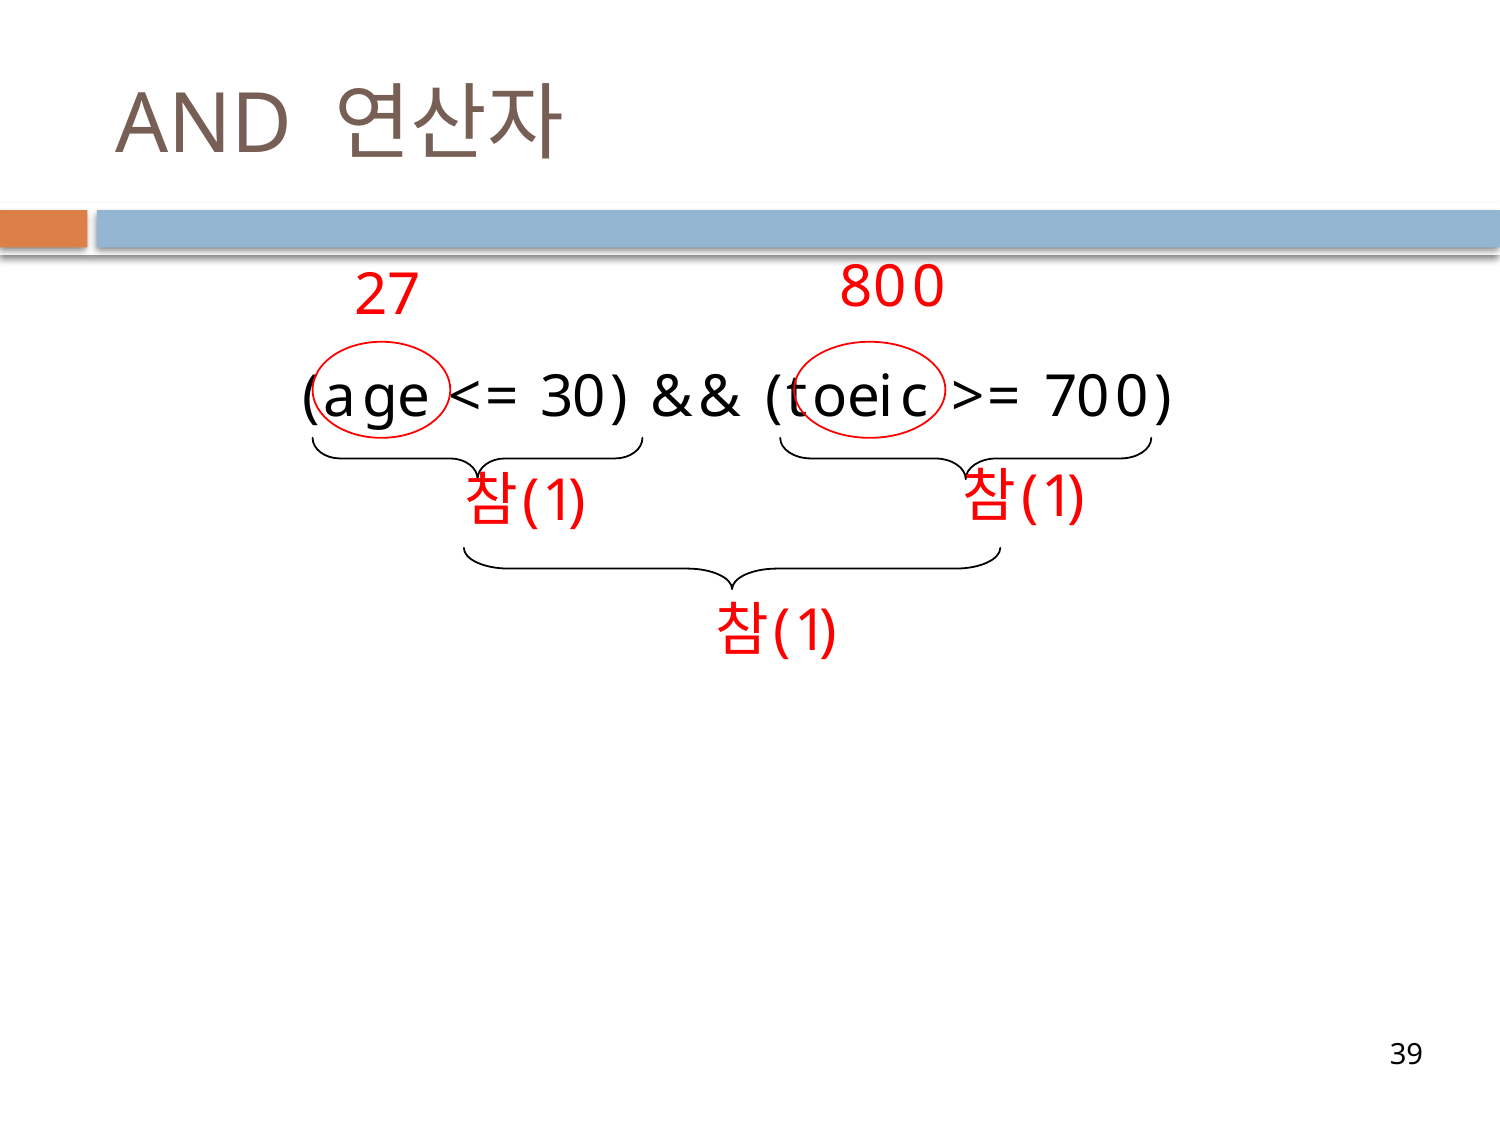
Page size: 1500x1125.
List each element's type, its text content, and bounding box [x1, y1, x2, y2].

picture [284, 244, 1216, 680]
slide_number 39 [1021, 1024, 1438, 1085]
title AND 연산자 [100, 37, 1438, 200]
